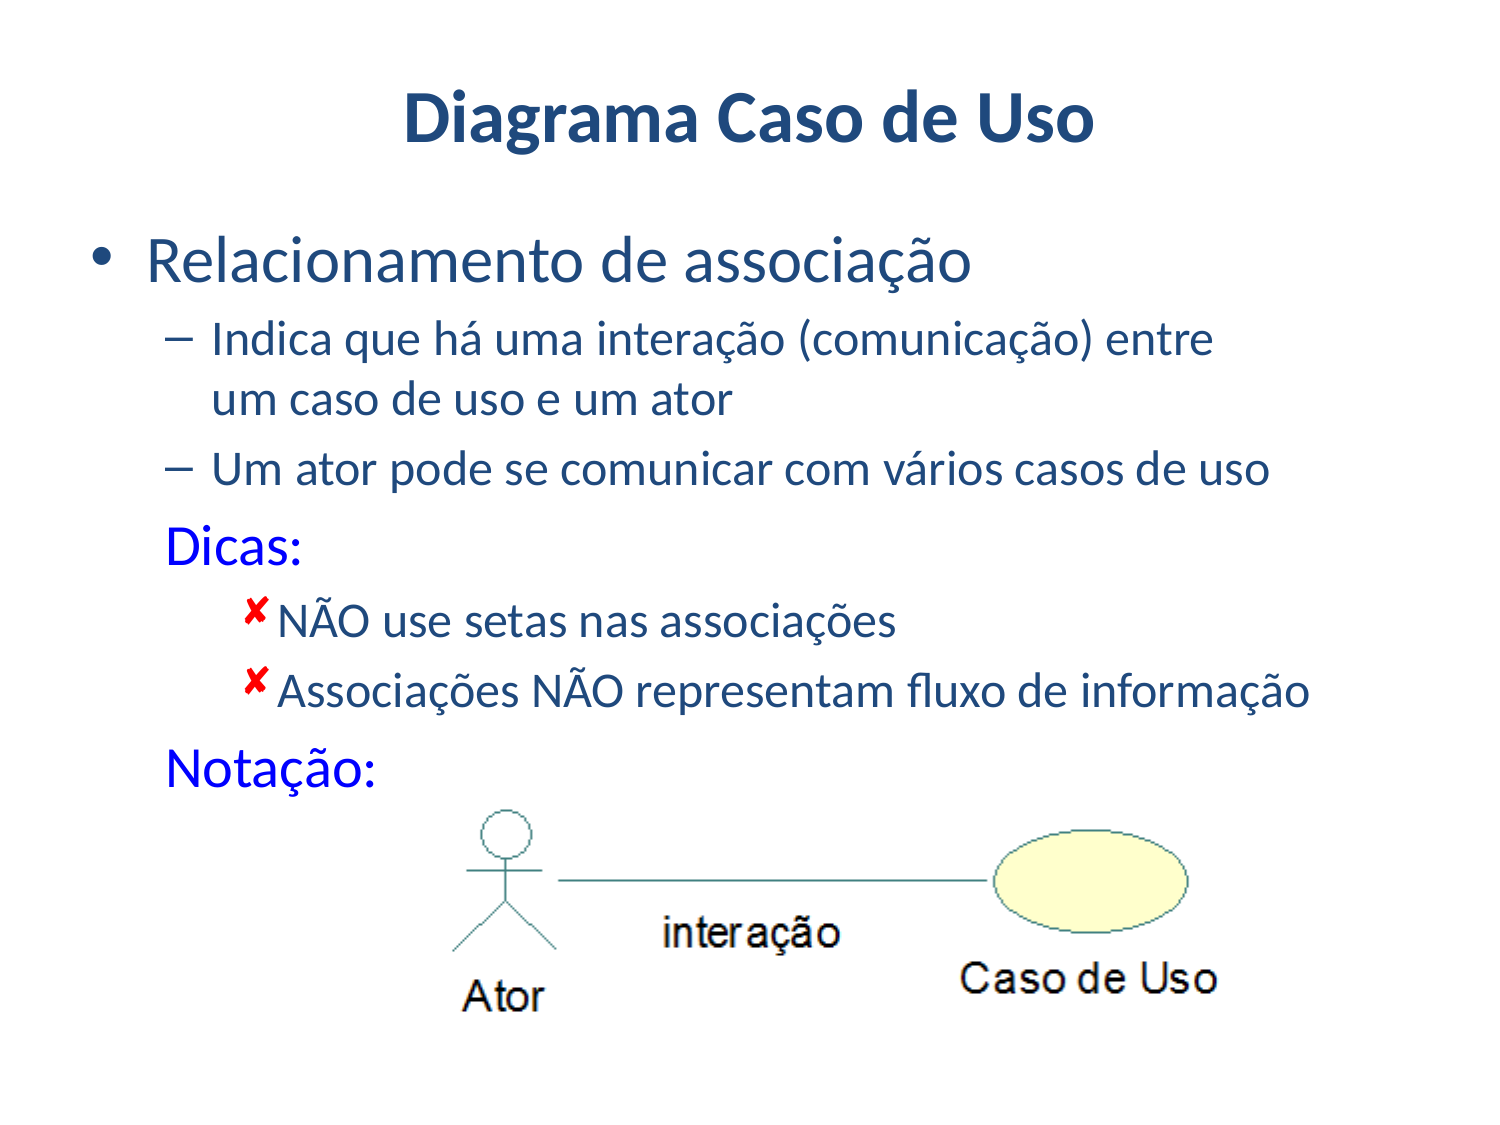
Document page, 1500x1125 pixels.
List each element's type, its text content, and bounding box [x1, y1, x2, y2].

title Diagrama Caso de Uso [75, 19, 1425, 207]
list Relacionamento de associação Indica que há uma interação (comunicação) entre um caso de uso e um ator Um ator pode se comunicar com vários casos de uso Dicas: NÃO use setas nas associações Associações NÃO representam fluxo de informação Notação: [75, 208, 1425, 951]
picture [439, 798, 1231, 1019]
